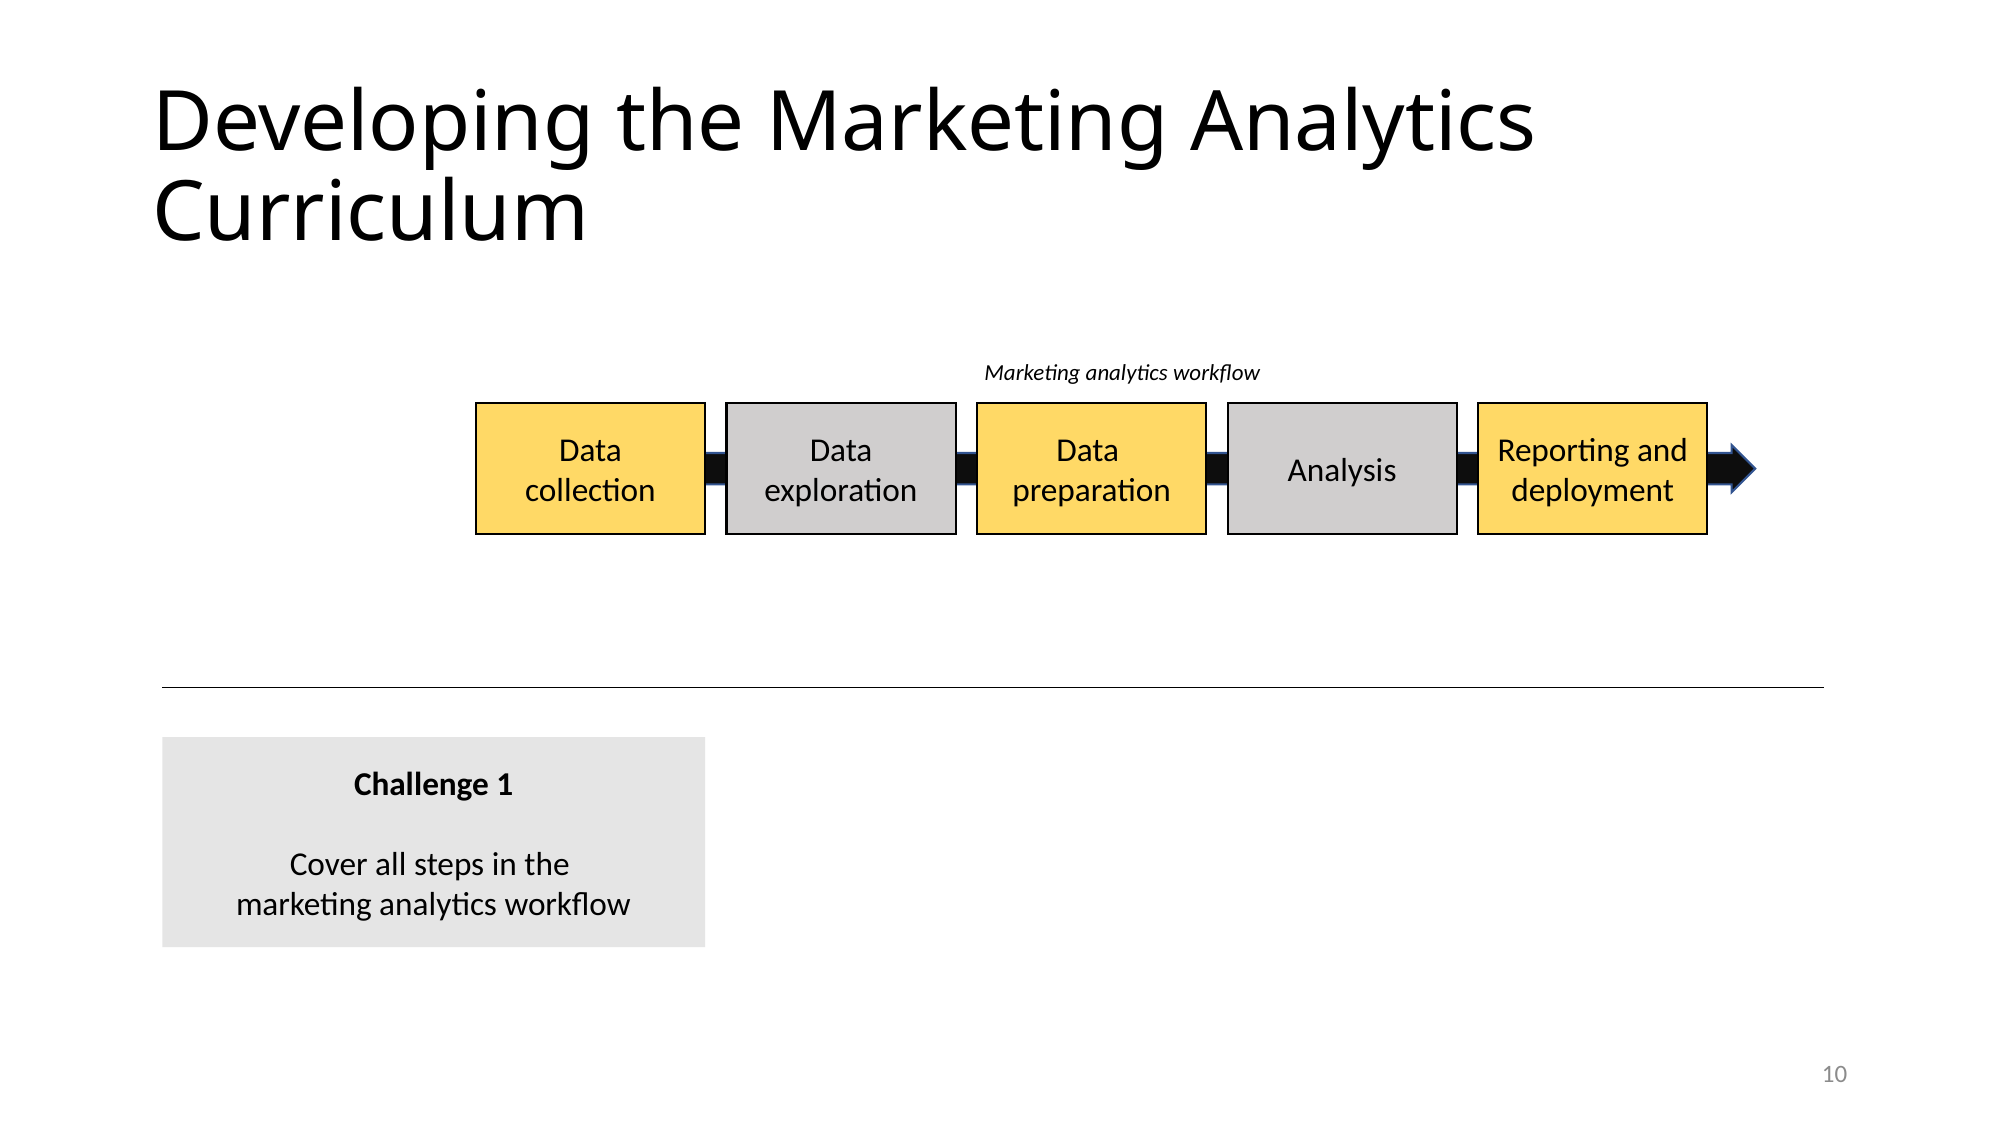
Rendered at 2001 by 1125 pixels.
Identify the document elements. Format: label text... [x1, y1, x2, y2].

text_box Data preparation [976, 402, 1207, 535]
text_box [1458, 451, 1477, 486]
text_box Reporting and deployment [1477, 402, 1708, 535]
text_box [1708, 442, 1757, 495]
text_box [1207, 451, 1227, 486]
text_box Challenge 1 Cover all steps in the marketing analytics workflow [162, 737, 706, 948]
title Developing the Marketing Analytics Curriculum [137, 59, 1863, 278]
text_box [957, 451, 976, 486]
slide_number 10 [1412, 1042, 1863, 1103]
text_box Analysis [1227, 402, 1458, 535]
text_box Data exploration [725, 402, 957, 535]
text_box Marketing analytics workflow [627, 349, 1617, 393]
text_box Data collection [475, 402, 706, 535]
text_box [706, 451, 725, 486]
